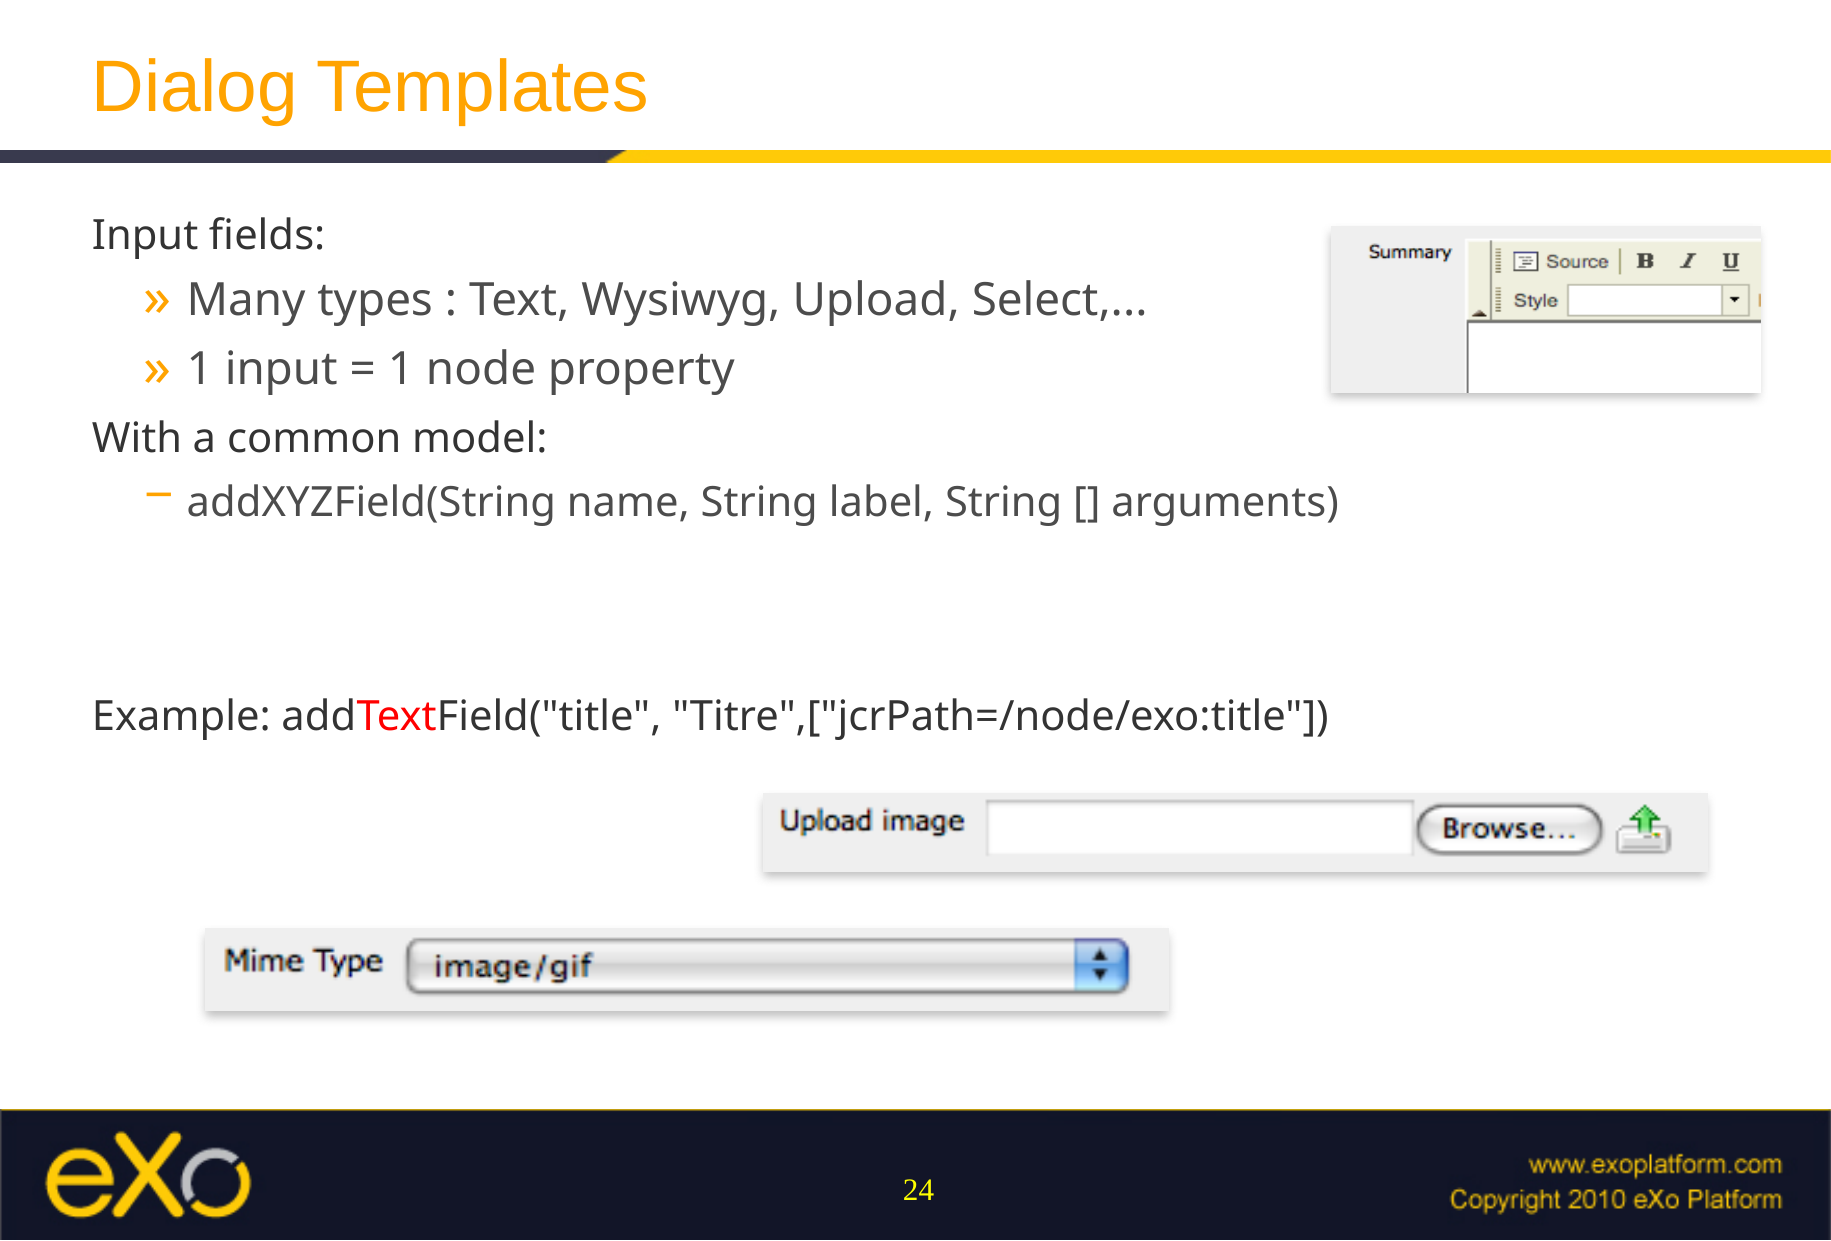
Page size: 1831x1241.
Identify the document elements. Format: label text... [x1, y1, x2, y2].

title Dialog Templates [91, 43, 1738, 143]
list Input fields: Many types : Text, Wysiwyg, Upload, Select,... 1 input = 1 node property With a common model: addXYZField(String name, String label, String [] arguments) Example: addTextField("title", "Titre",["jcrPath=/node/exo:title"])‏ [91, 222, 1738, 1021]
picture [205, 928, 1169, 1011]
picture [1330, 226, 1761, 393]
picture [763, 793, 1708, 872]
picture [0, 1108, 1831, 1241]
picture [0, 149, 1831, 163]
